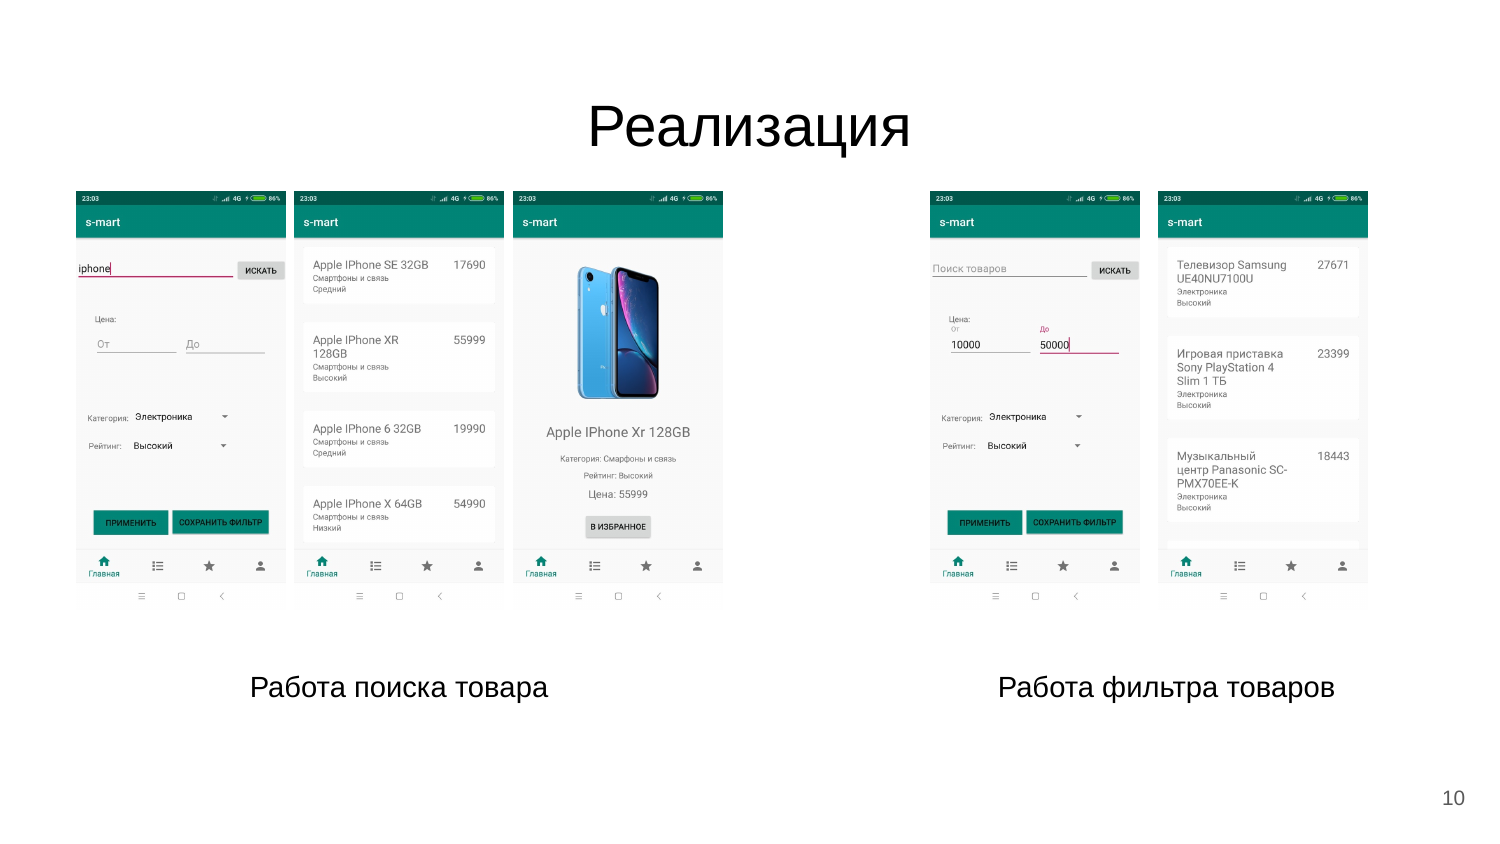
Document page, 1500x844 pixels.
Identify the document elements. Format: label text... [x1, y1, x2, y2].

text_box Работа поиска товара [235, 660, 564, 711]
text_box Реализация [51, 72, 1449, 167]
text_box Работа фильтра товаров [983, 660, 1351, 711]
picture [513, 191, 723, 611]
text_box 1 [1389, 764, 1480, 830]
picture [1158, 191, 1368, 611]
picture [294, 191, 505, 611]
picture [930, 191, 1140, 611]
picture [75, 191, 286, 611]
